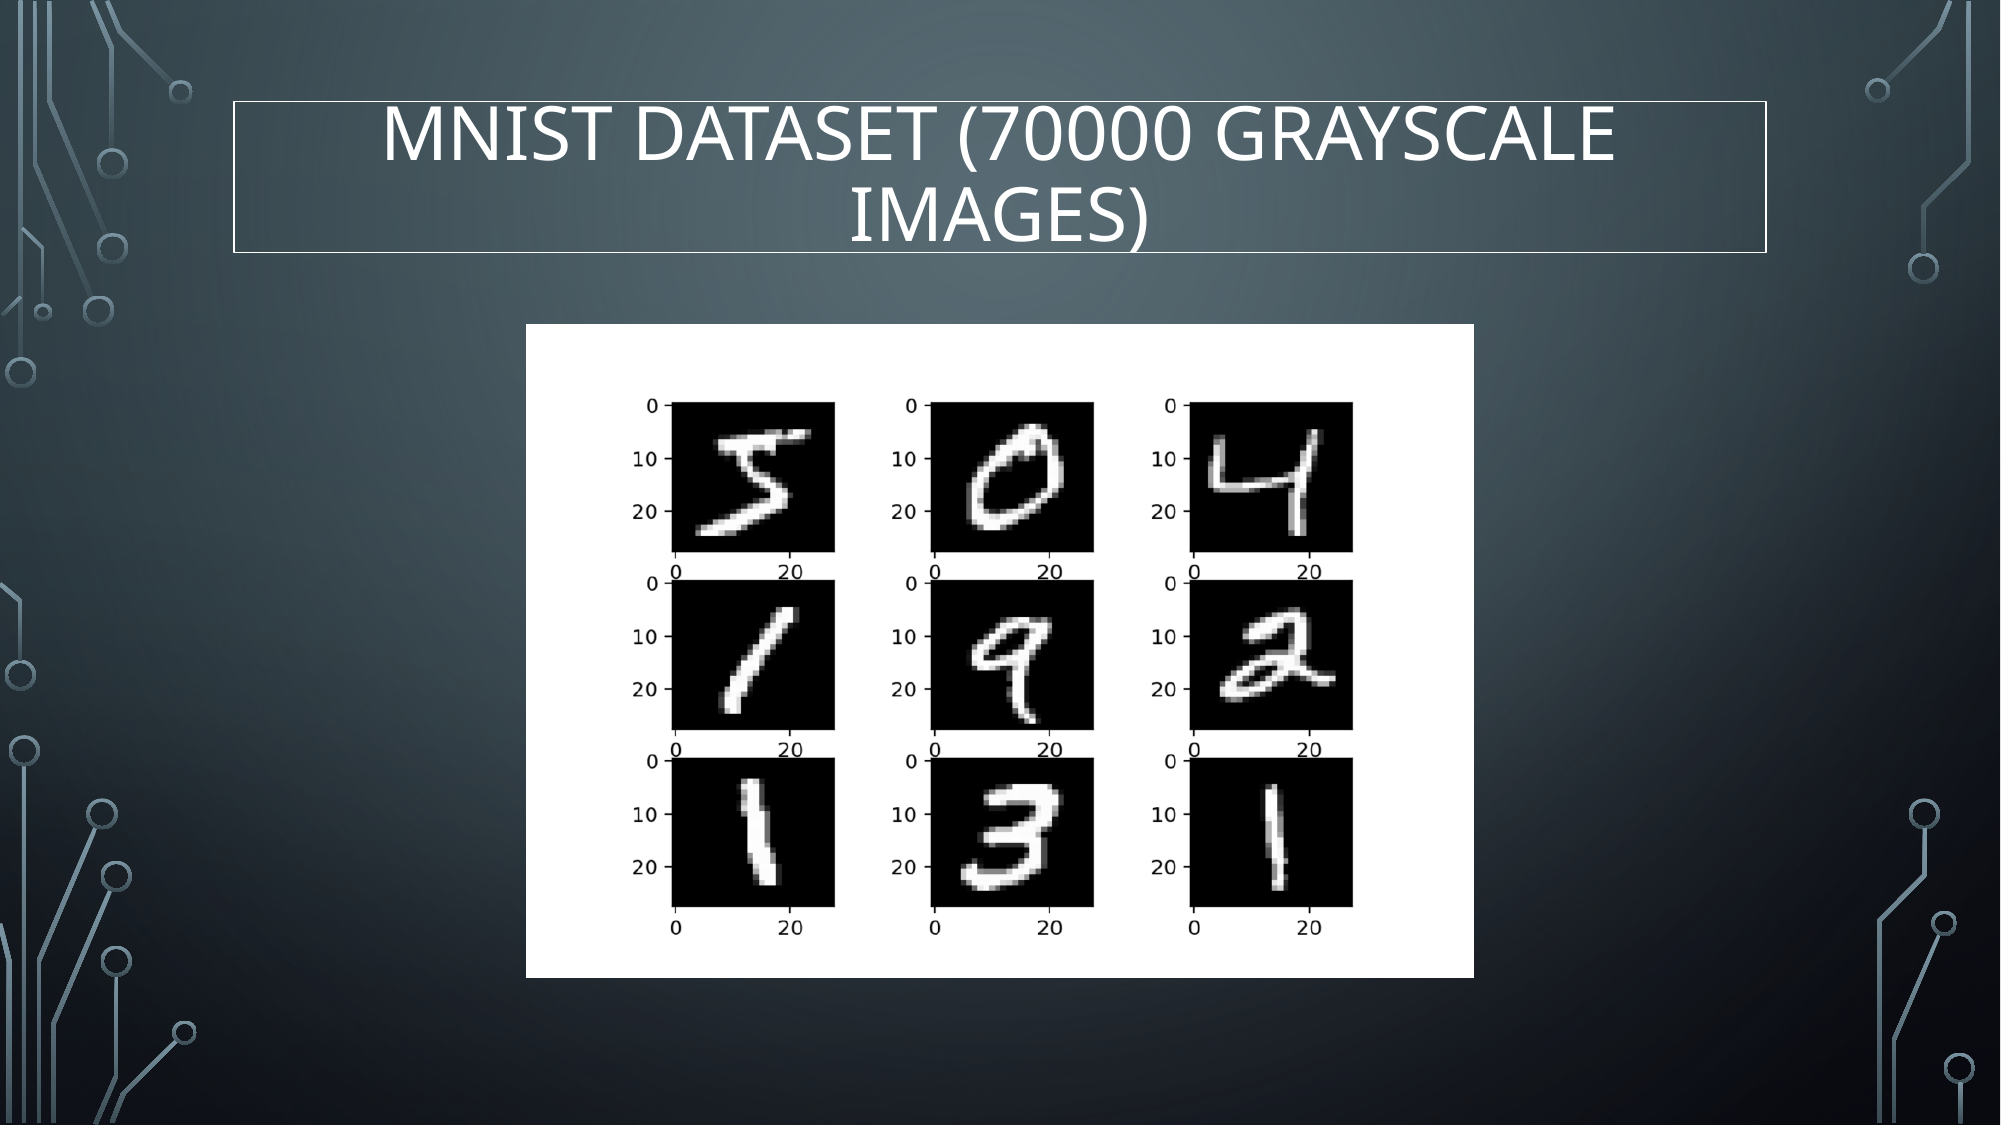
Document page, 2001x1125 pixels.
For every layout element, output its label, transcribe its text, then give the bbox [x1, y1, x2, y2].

title MNIST dataset (70000 Grayscale images) [234, 101, 1766, 253]
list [525, 324, 1475, 978]
